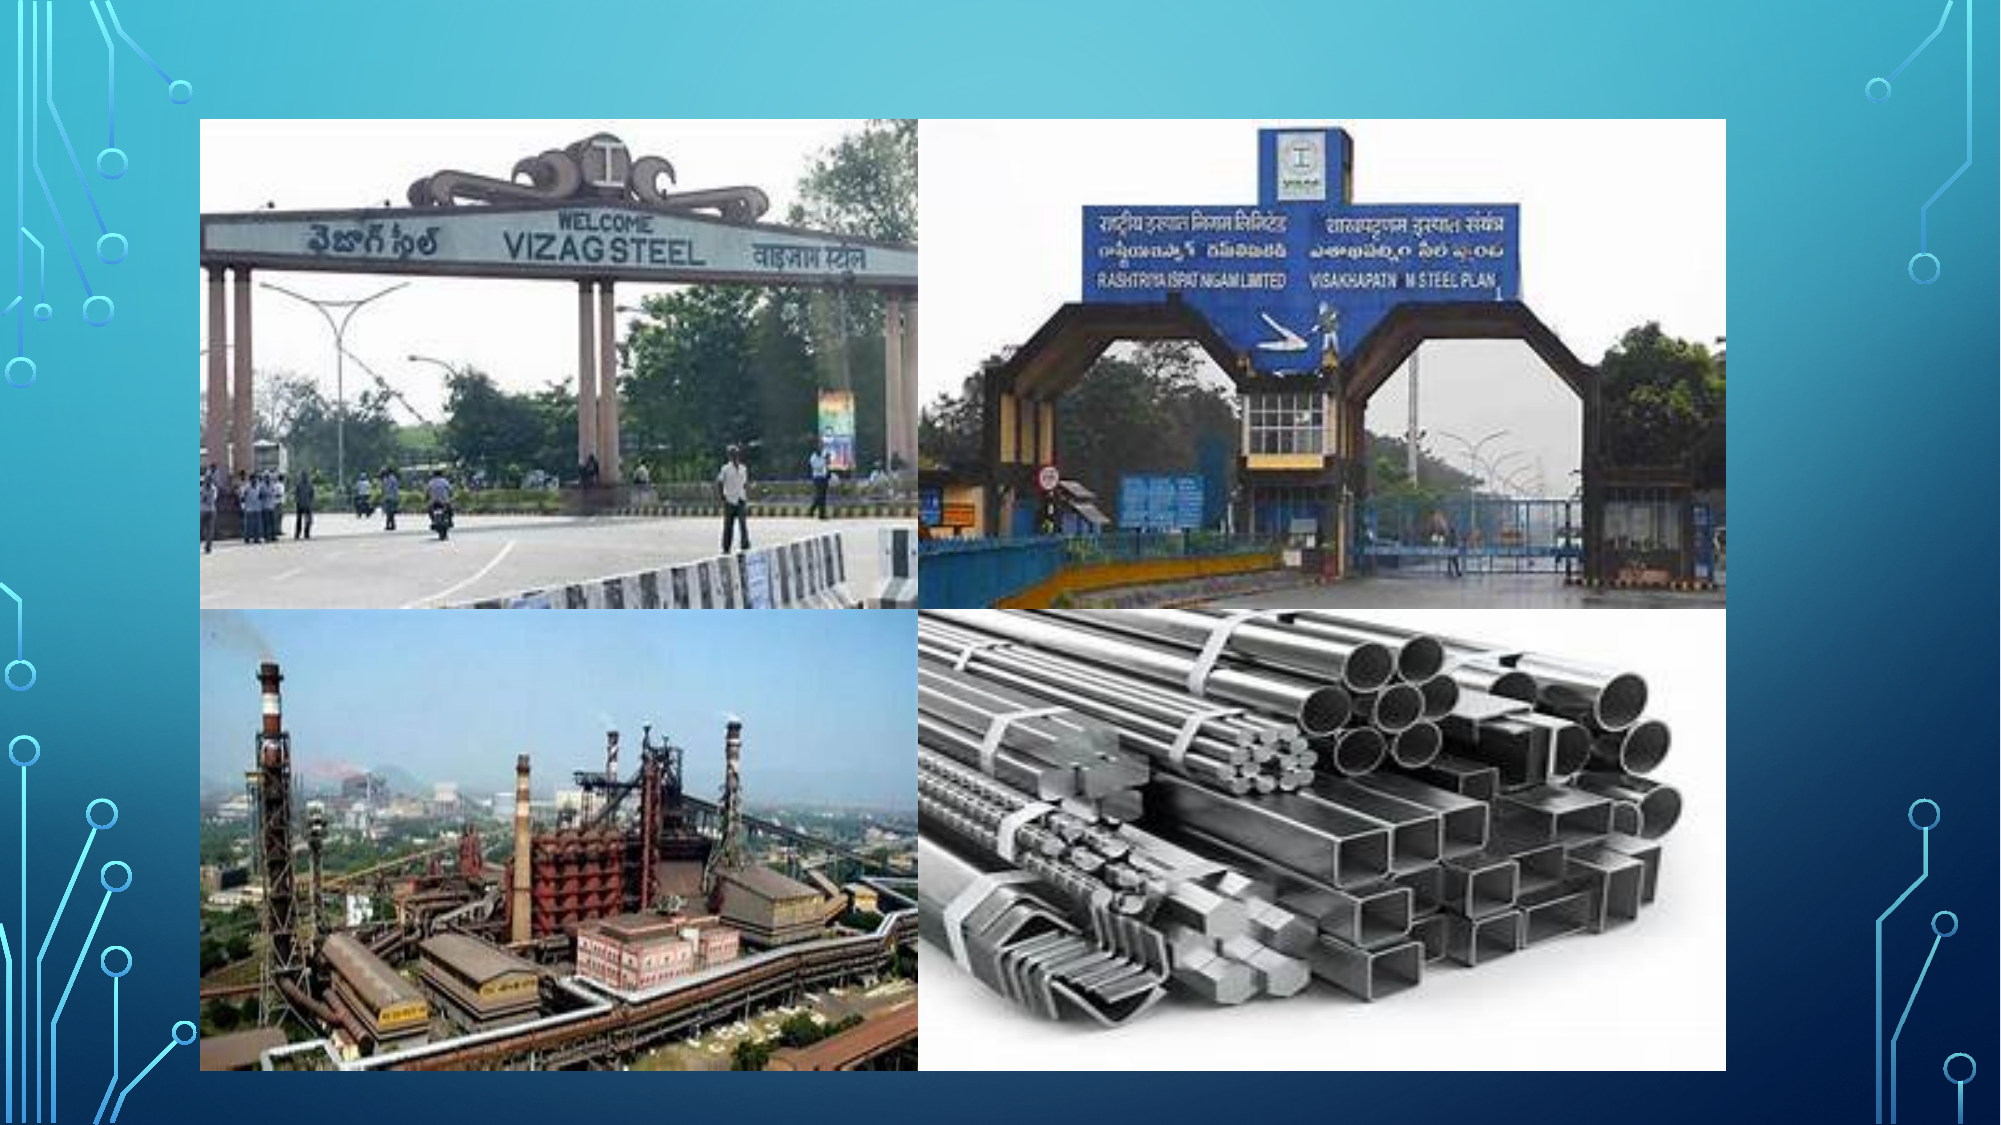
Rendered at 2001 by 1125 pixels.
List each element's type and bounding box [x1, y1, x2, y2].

list [199, 119, 917, 609]
picture [199, 119, 1726, 1072]
